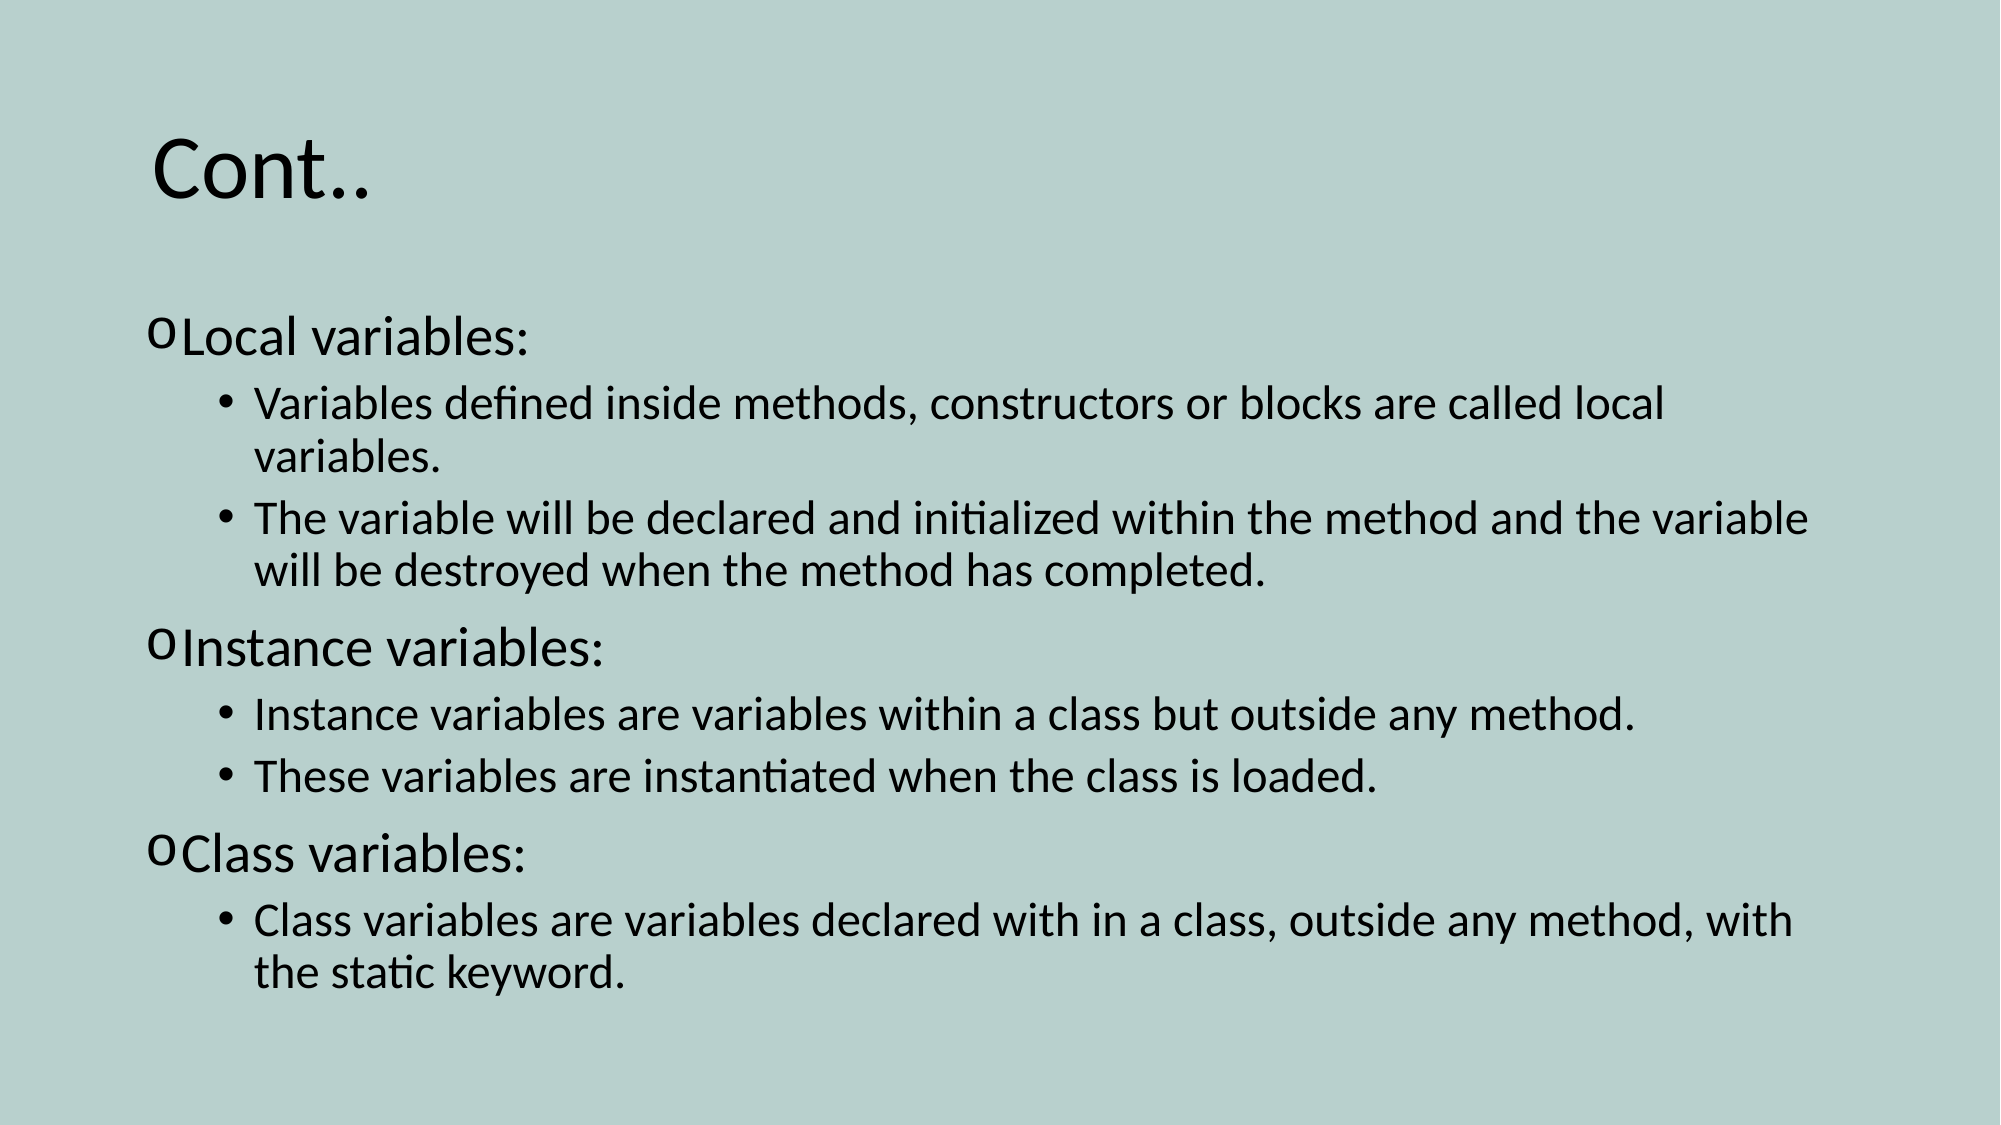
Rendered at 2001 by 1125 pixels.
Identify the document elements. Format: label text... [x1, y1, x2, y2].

title Cont.. [137, 59, 1863, 278]
list Local variables: Variables defined inside methods, constructors or blocks are called local variables. The variable will be declared and initialized within the method and the variable will be destroyed when the method has completed. Instance variables: Instance variables are variables within a class but outside any method. These variables are instantiated when the class is loaded. Class variables: Class variables are variables declared with in a class, outside any method, with the static keyword. [137, 299, 1863, 1014]
